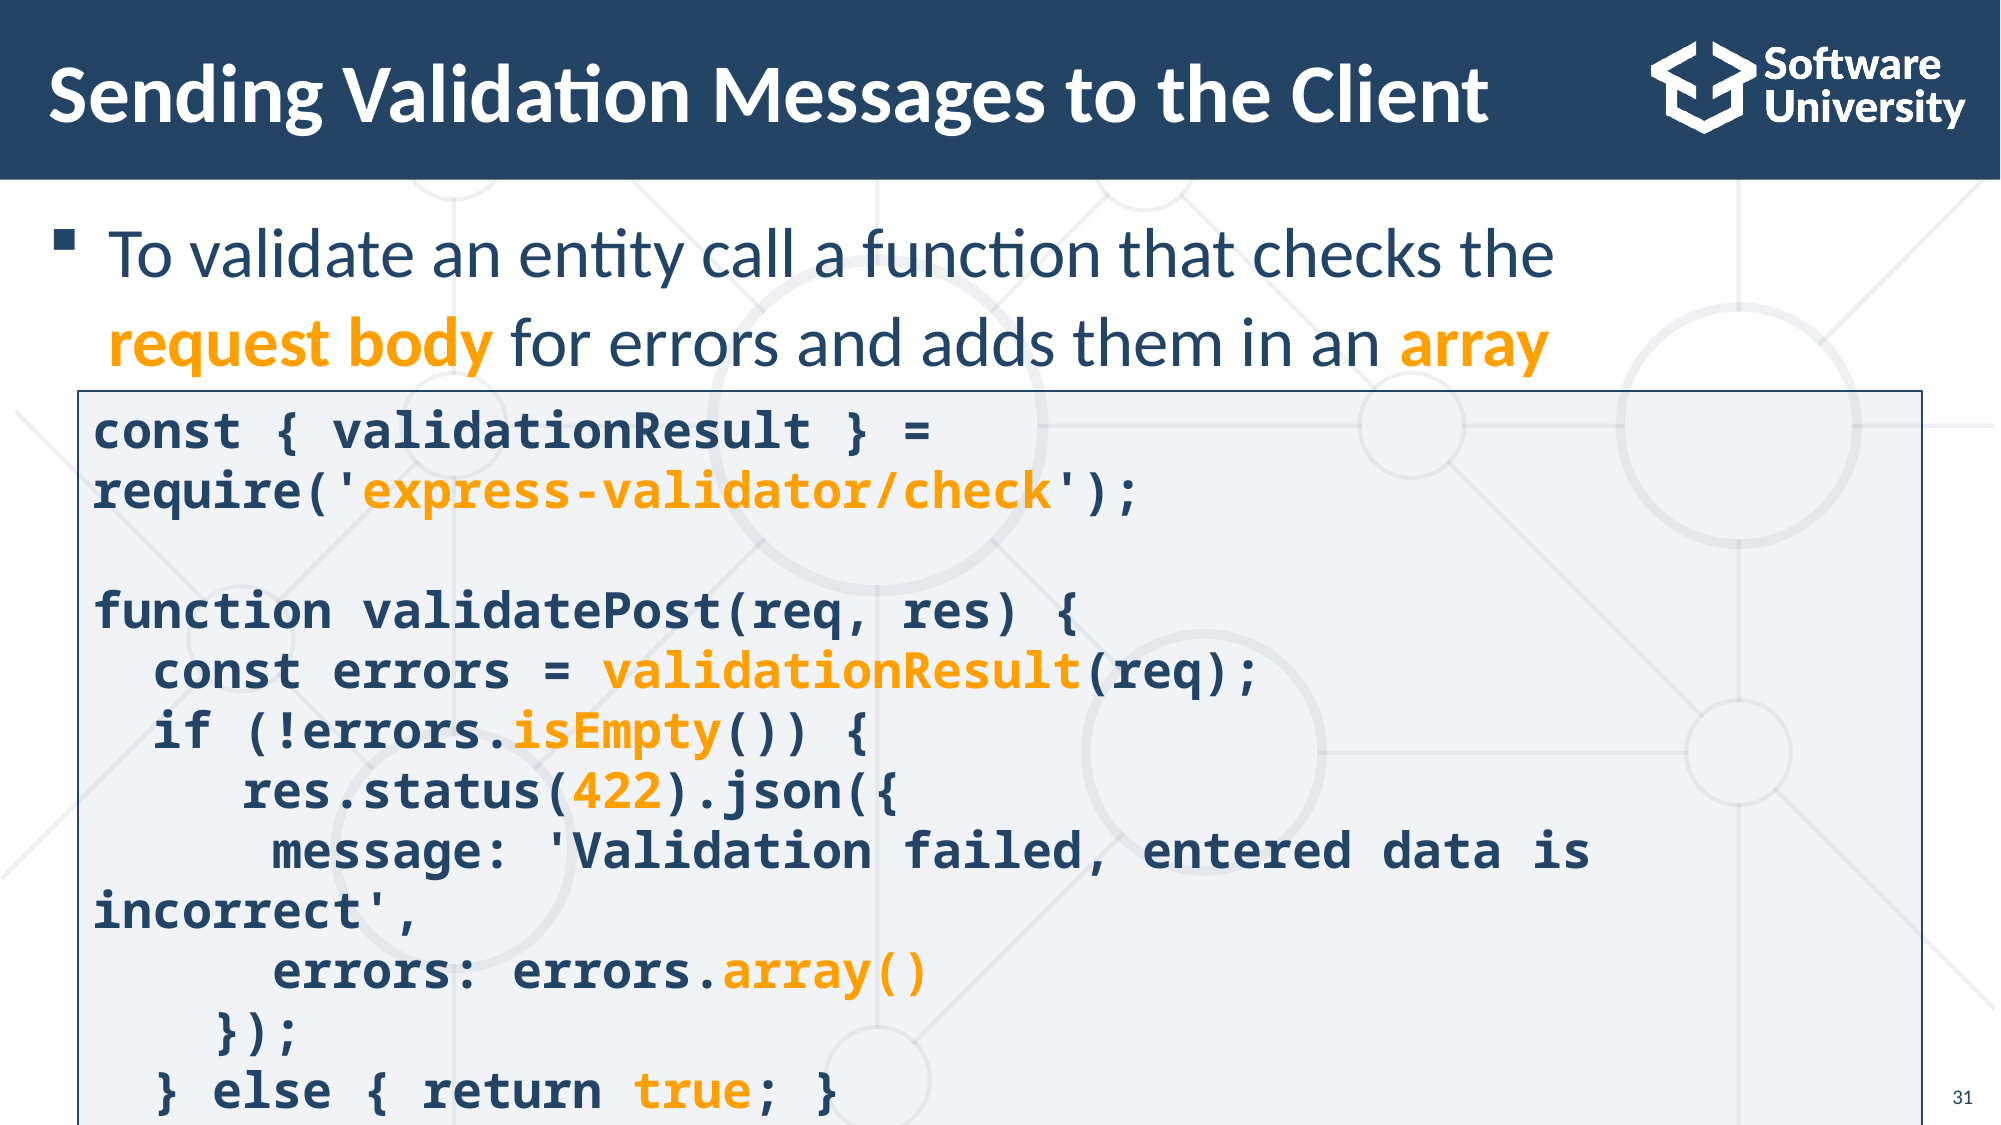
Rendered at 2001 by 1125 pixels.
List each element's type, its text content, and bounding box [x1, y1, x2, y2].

slide_number 31 [1927, 1067, 1989, 1117]
picture [1651, 41, 1966, 134]
list To validate an entity call a function that checks the request body for errors and adds them in an array [31, 196, 1970, 1104]
title Sending Validation Messages to the Client [31, 16, 1625, 162]
text_box const { validationResult } = require('express-validator/check'); function validatePost(req, res) { const errors = validationResult(req); if (!errors.isEmpty()) { res.status(422).json({ message: 'Validation failed, entered data is incorrect', errors: errors.array() }); } else { return true; } } [77, 391, 1923, 1125]
